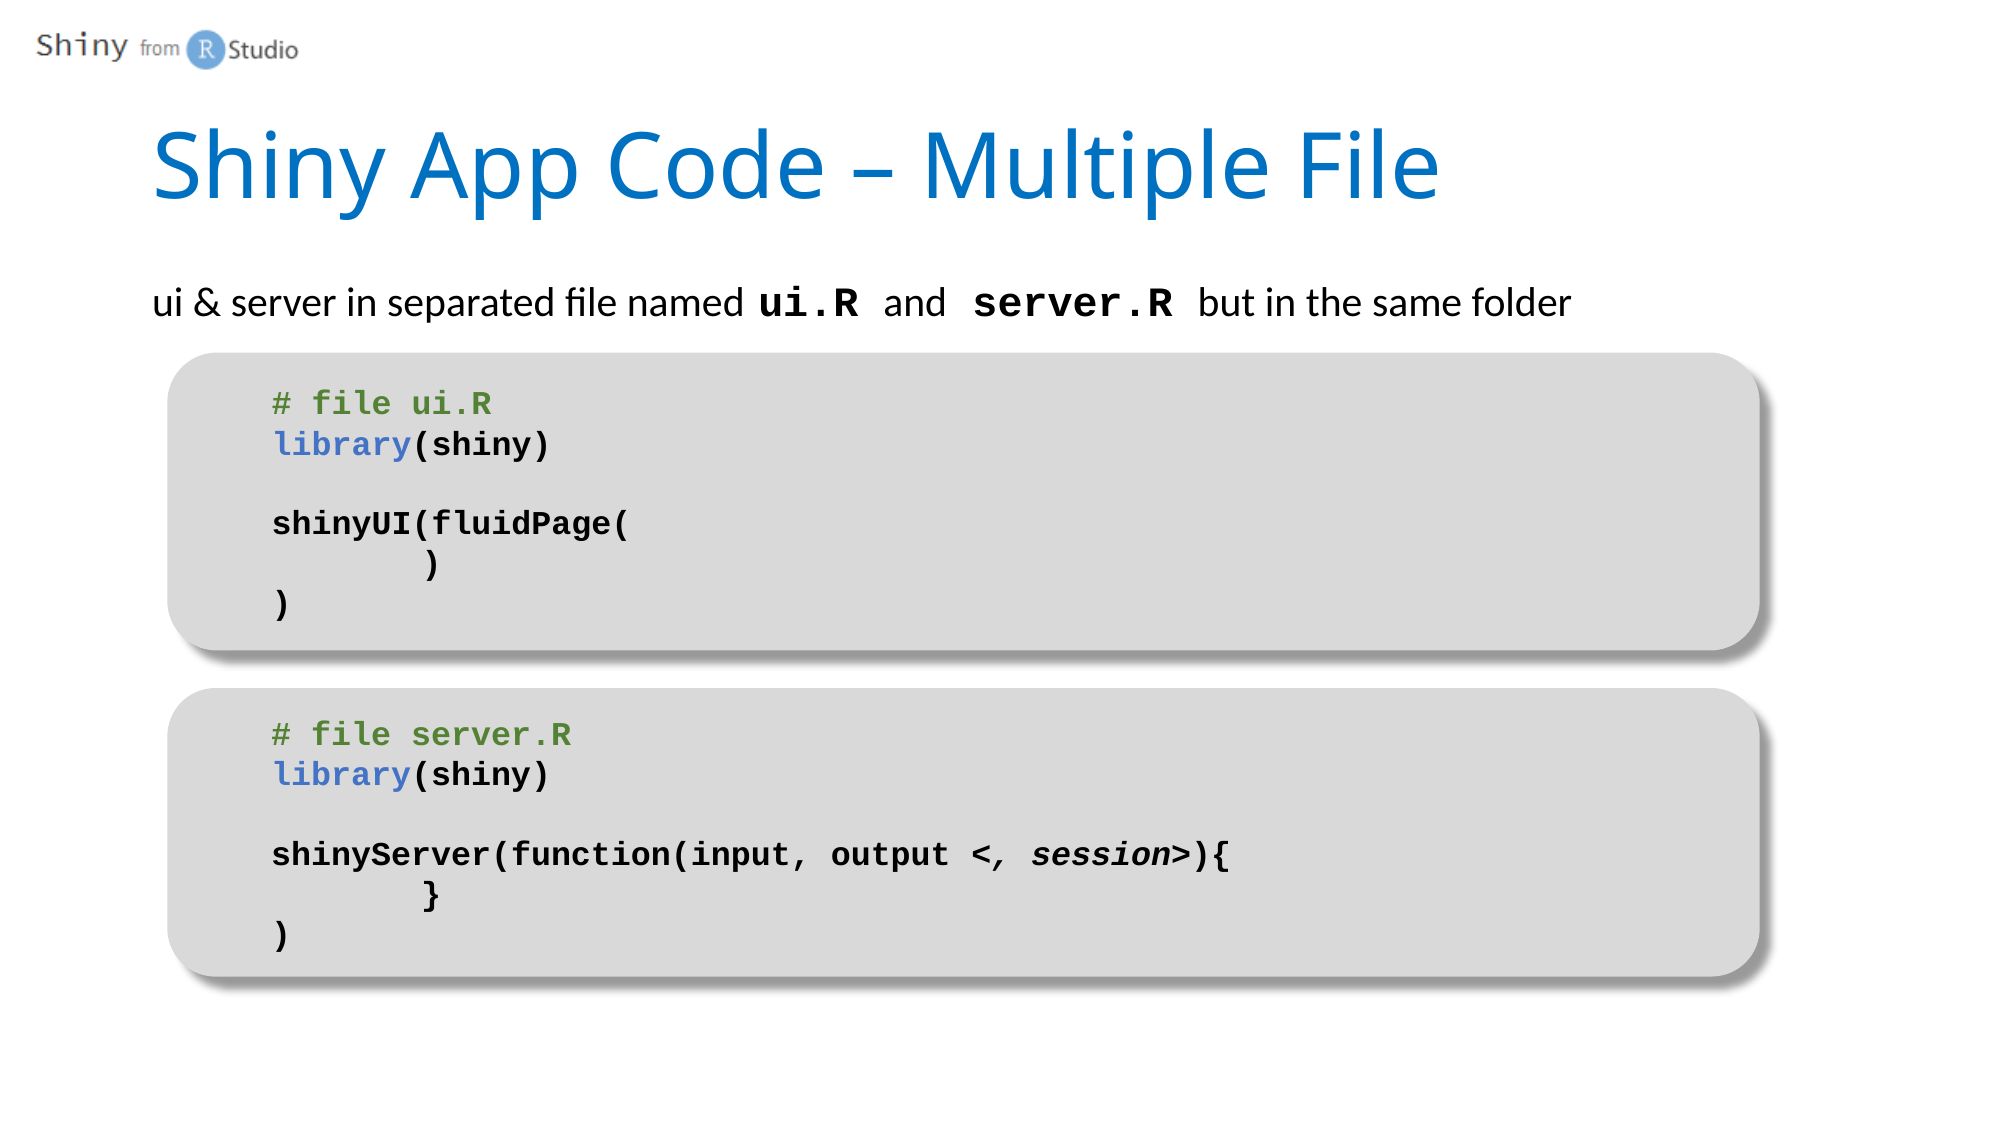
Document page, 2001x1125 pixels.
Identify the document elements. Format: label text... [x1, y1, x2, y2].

picture [22, 13, 313, 85]
title Shiny App Code – Multiple File [137, 59, 1863, 258]
text_box # file ui.R library(shiny) shinyUI(fluidPage( ) ) [166, 351, 1761, 652]
text_box ui & server in separated file named ui.R and server.R but in the same folder [137, 258, 1863, 343]
text_box # file server.R library(shiny) shinyServer(function(input, output <, session>){ } ) [166, 687, 1761, 978]
